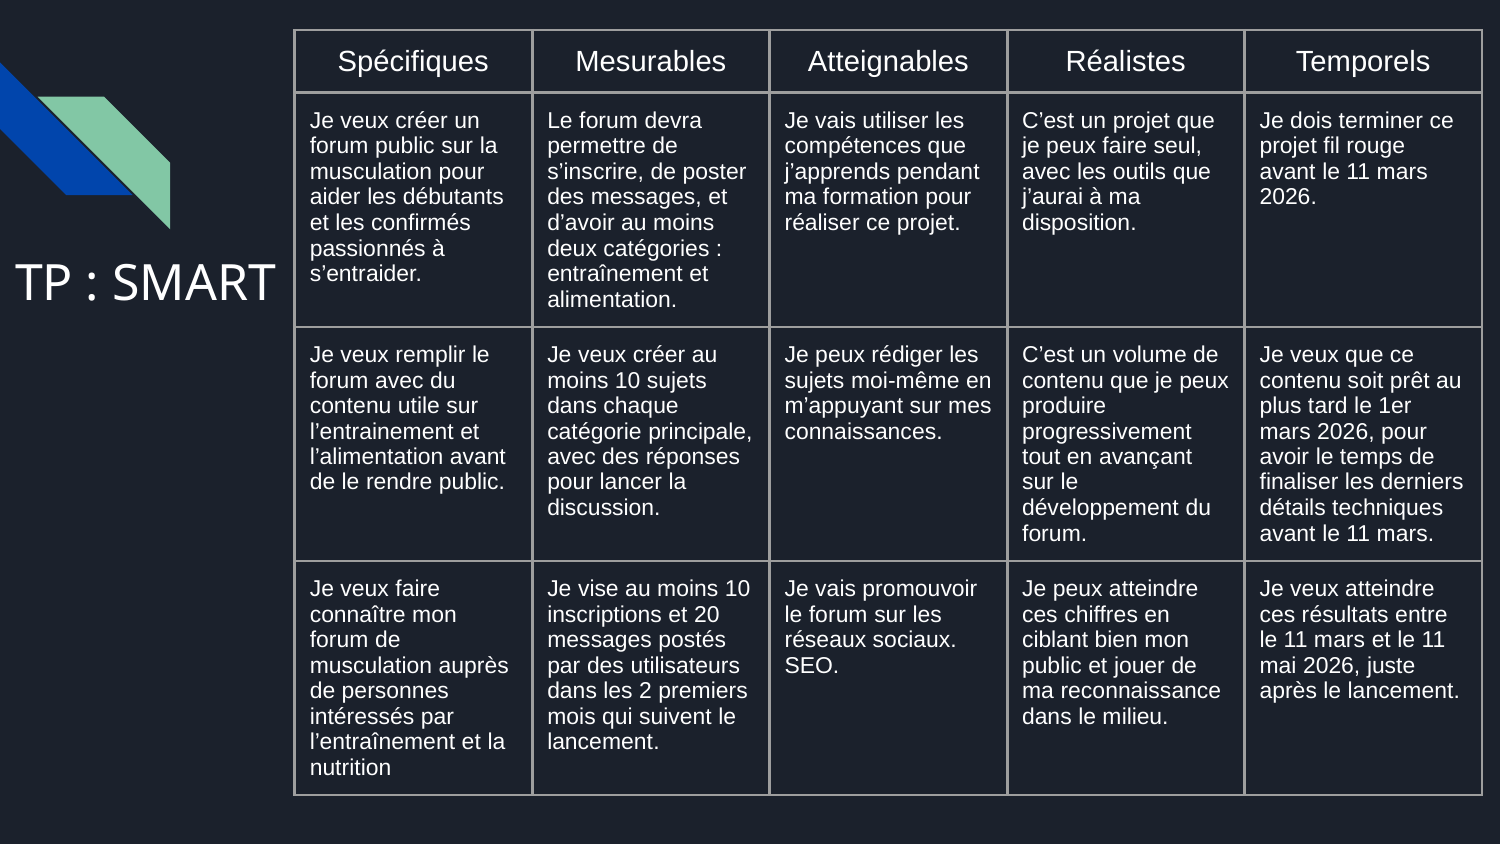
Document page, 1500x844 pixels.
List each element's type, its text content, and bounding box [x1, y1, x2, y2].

table_header Temporels [1246, 31, 1481, 91]
table_header Atteignables [771, 31, 1006, 91]
title TP : SMART [0, 235, 293, 329]
table_cell Je veux remplir le forum avec du contenu utile sur l’entrainement et l’alimentation avant de le rendre public. [296, 328, 531, 560]
table_cell Je veux créer un forum public sur la musculation pour aider les débutants et les confirmés passionnés à s’entraider. [296, 94, 531, 326]
table_cell Je veux atteindre ces résultats entre le 11 mars et le 11 mai 2026, juste après le lancement. [1246, 562, 1481, 794]
table_header Spécifiques [296, 31, 531, 91]
table_header Réalistes [1009, 31, 1243, 91]
table_cell Je dois terminer ce projet fil rouge avant le 11 mars 2026. [1246, 94, 1481, 326]
table_cell Je vise au moins 10 inscriptions et 20 messages postés par des utilisateurs dans les 2 premiers mois qui suivent le lancement. [534, 562, 768, 794]
table_cell Je veux créer au moins 10 sujets dans chaque catégorie principale, avec des réponses pour lancer la discussion. [534, 328, 768, 560]
table_cell C’est un projet que je peux faire seul, avec les outils que j’aurai à ma disposition. [1009, 94, 1243, 326]
table_cell Le forum devra permettre de s’inscrire, de poster des messages, et d’avoir au moins deux catégories : entraînement et alimentation. [534, 94, 768, 326]
table_cell Je vais utiliser les compétences que j’apprends pendant ma formation pour réaliser ce projet. [771, 94, 1006, 326]
table_cell Je vais promouvoir le forum sur les réseaux sociaux. SEO. [771, 562, 1006, 794]
table_cell C’est un volume de contenu que je peux produire progressivement tout en avançant sur le développement du forum. [1009, 328, 1243, 560]
table_header Mesurables [534, 31, 768, 91]
table_cell Je veux que ce contenu soit prêt au plus tard le 1er mars 2026, pour avoir le temps de finaliser les derniers détails techniques avant le 11 mars. [1246, 328, 1481, 560]
table_cell Je peux rédiger les sujets moi-même en m’appuyant sur mes connaissances. [771, 328, 1006, 560]
table_cell Je veux faire connaître mon forum de musculation auprès de personnes intéressés par l’entraînement et la nutrition [296, 562, 531, 794]
table_cell Je peux atteindre ces chiffres en ciblant bien mon public et jouer de ma reconnaissance dans le milieu. [1009, 562, 1243, 794]
